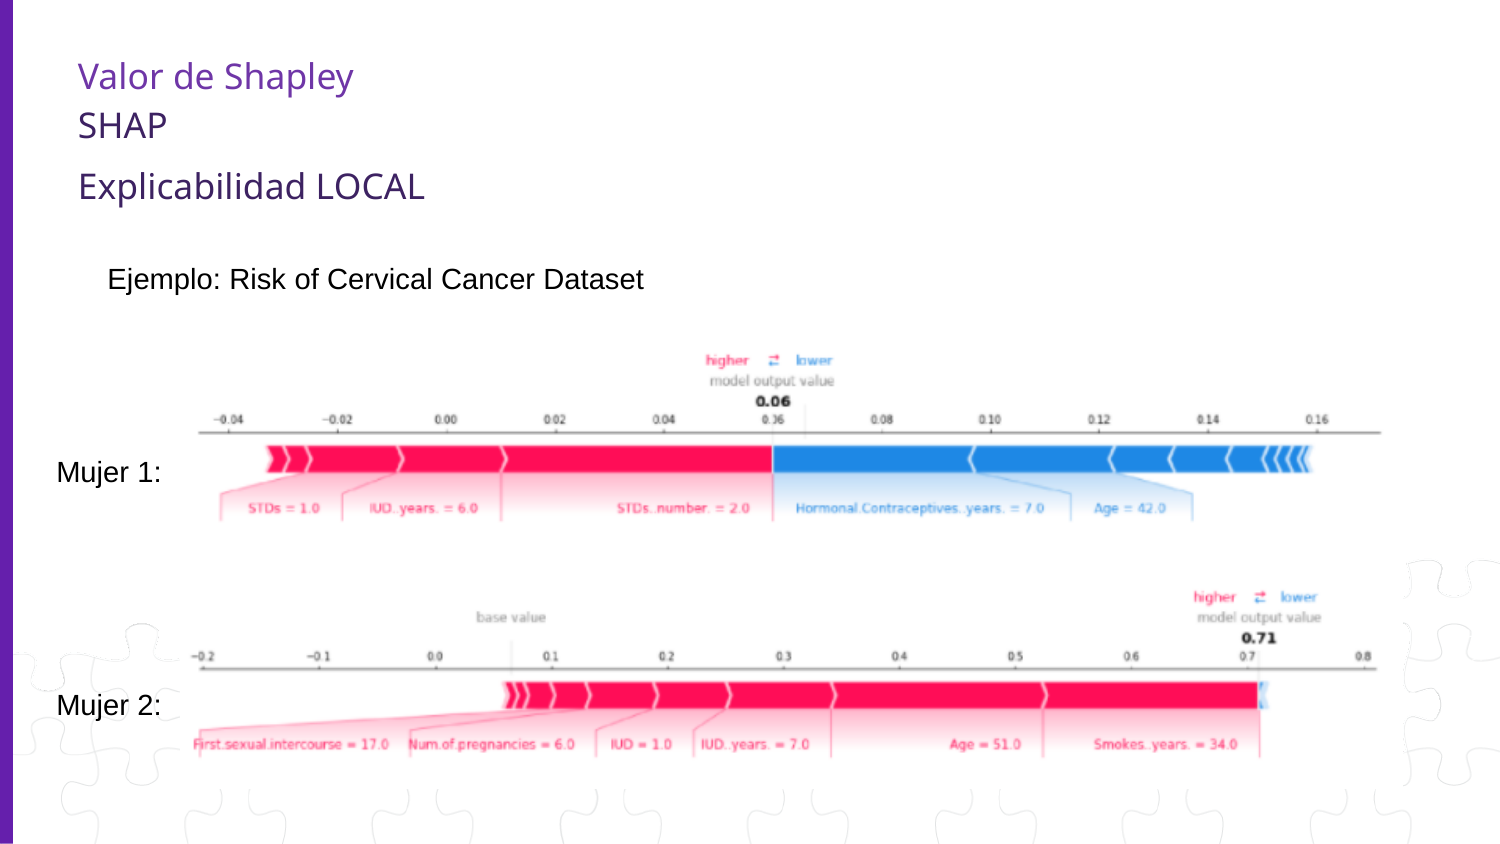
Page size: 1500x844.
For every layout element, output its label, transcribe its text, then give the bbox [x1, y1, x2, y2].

text_box Mujer 1: [41, 438, 172, 504]
text_box Ejemplo: Risk of Cervical Cancer Dataset [92, 244, 1297, 310]
text_box Explicabilidad LOCAL [77, 157, 1372, 211]
text_box Mujer 2: [41, 671, 175, 737]
picture [13, 344, 1500, 844]
text_box Valor de Shapley [77, 49, 1372, 95]
text_box SHAP [77, 96, 1372, 142]
